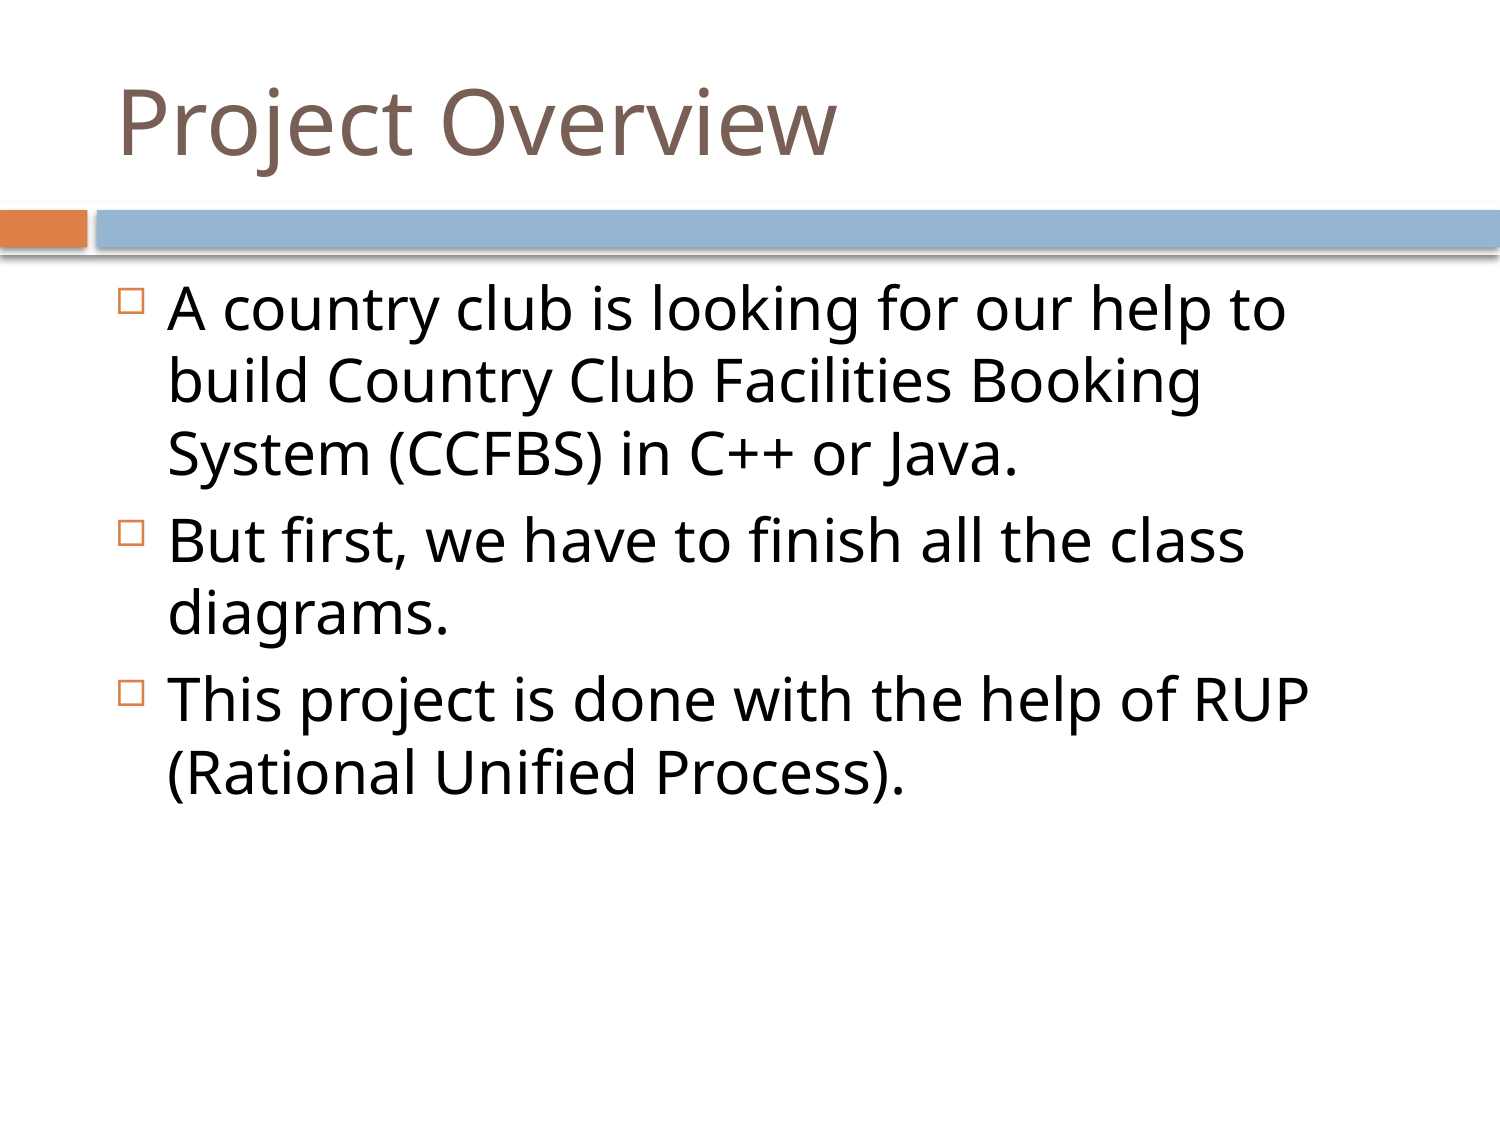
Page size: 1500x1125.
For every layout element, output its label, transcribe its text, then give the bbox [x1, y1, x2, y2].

title Project Overview [100, 37, 1438, 200]
list A country club is looking for our help to build Country Club Facilities Booking System (CCFBS) in C++ or Java. But first, we have to finish all the class diagrams. This project is done with the help of RUP (Rational Unified Process). [100, 262, 1438, 1000]
